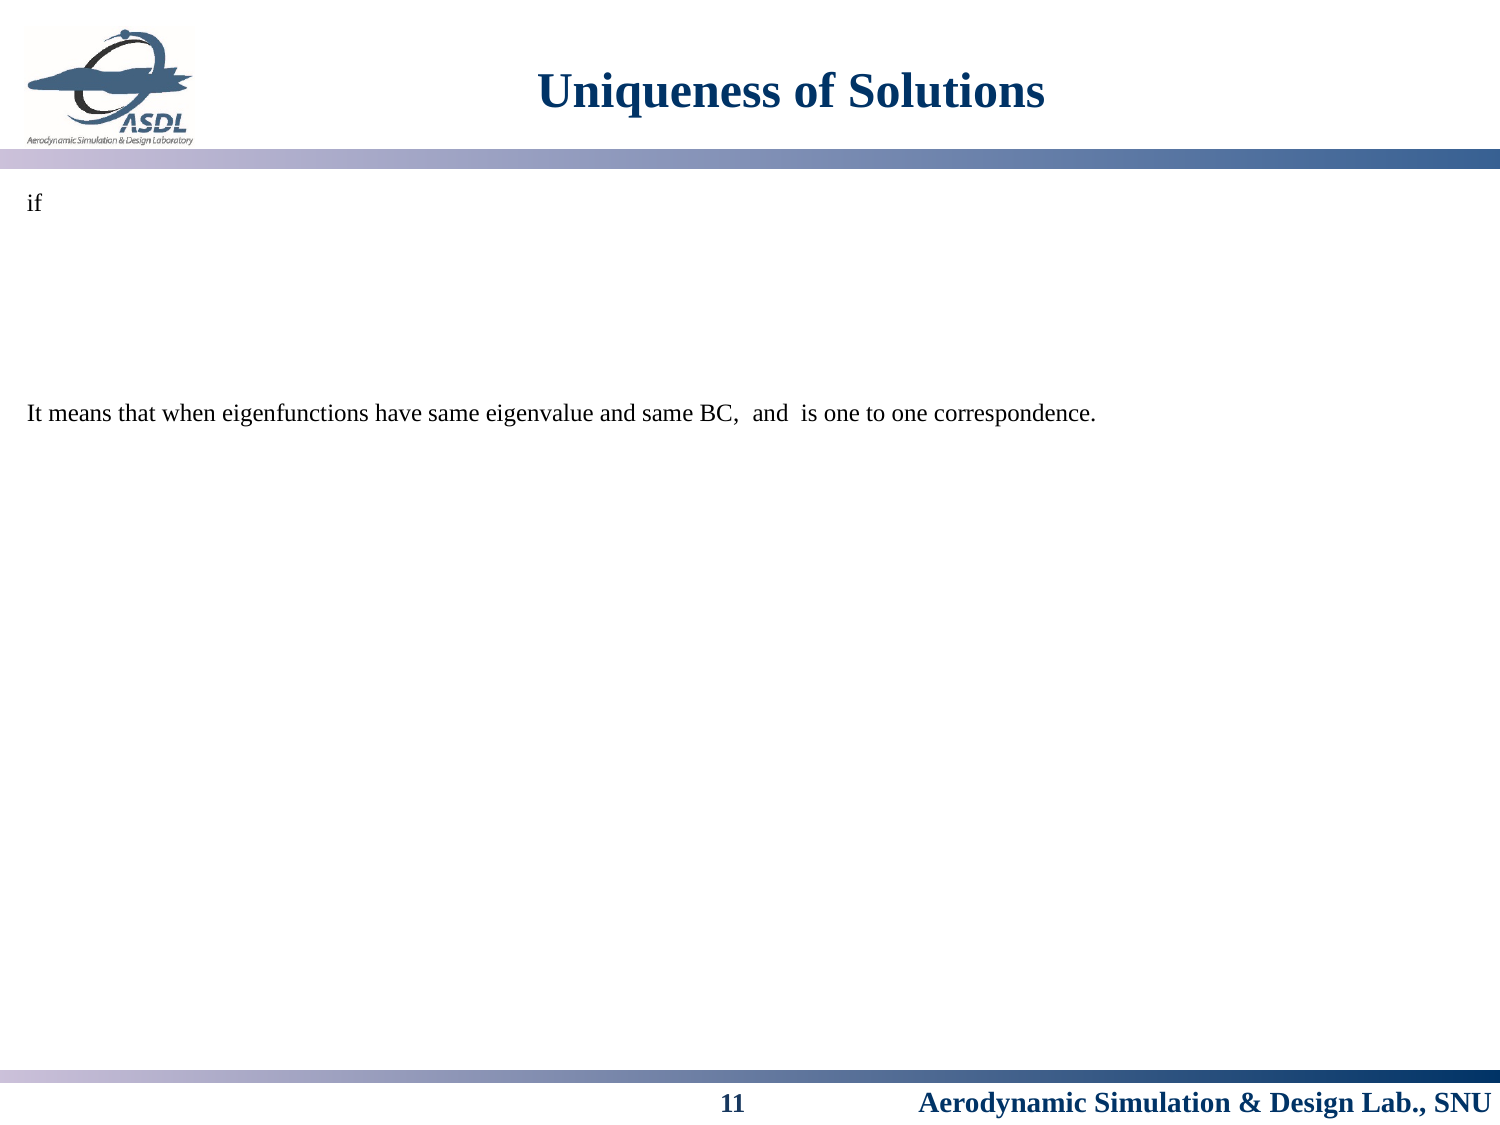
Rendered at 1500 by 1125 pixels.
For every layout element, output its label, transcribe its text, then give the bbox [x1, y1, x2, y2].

slide_number 11 [671, 1065, 795, 1125]
title Uniqueness of Solutions [218, 42, 1365, 132]
picture [24, 26, 195, 148]
